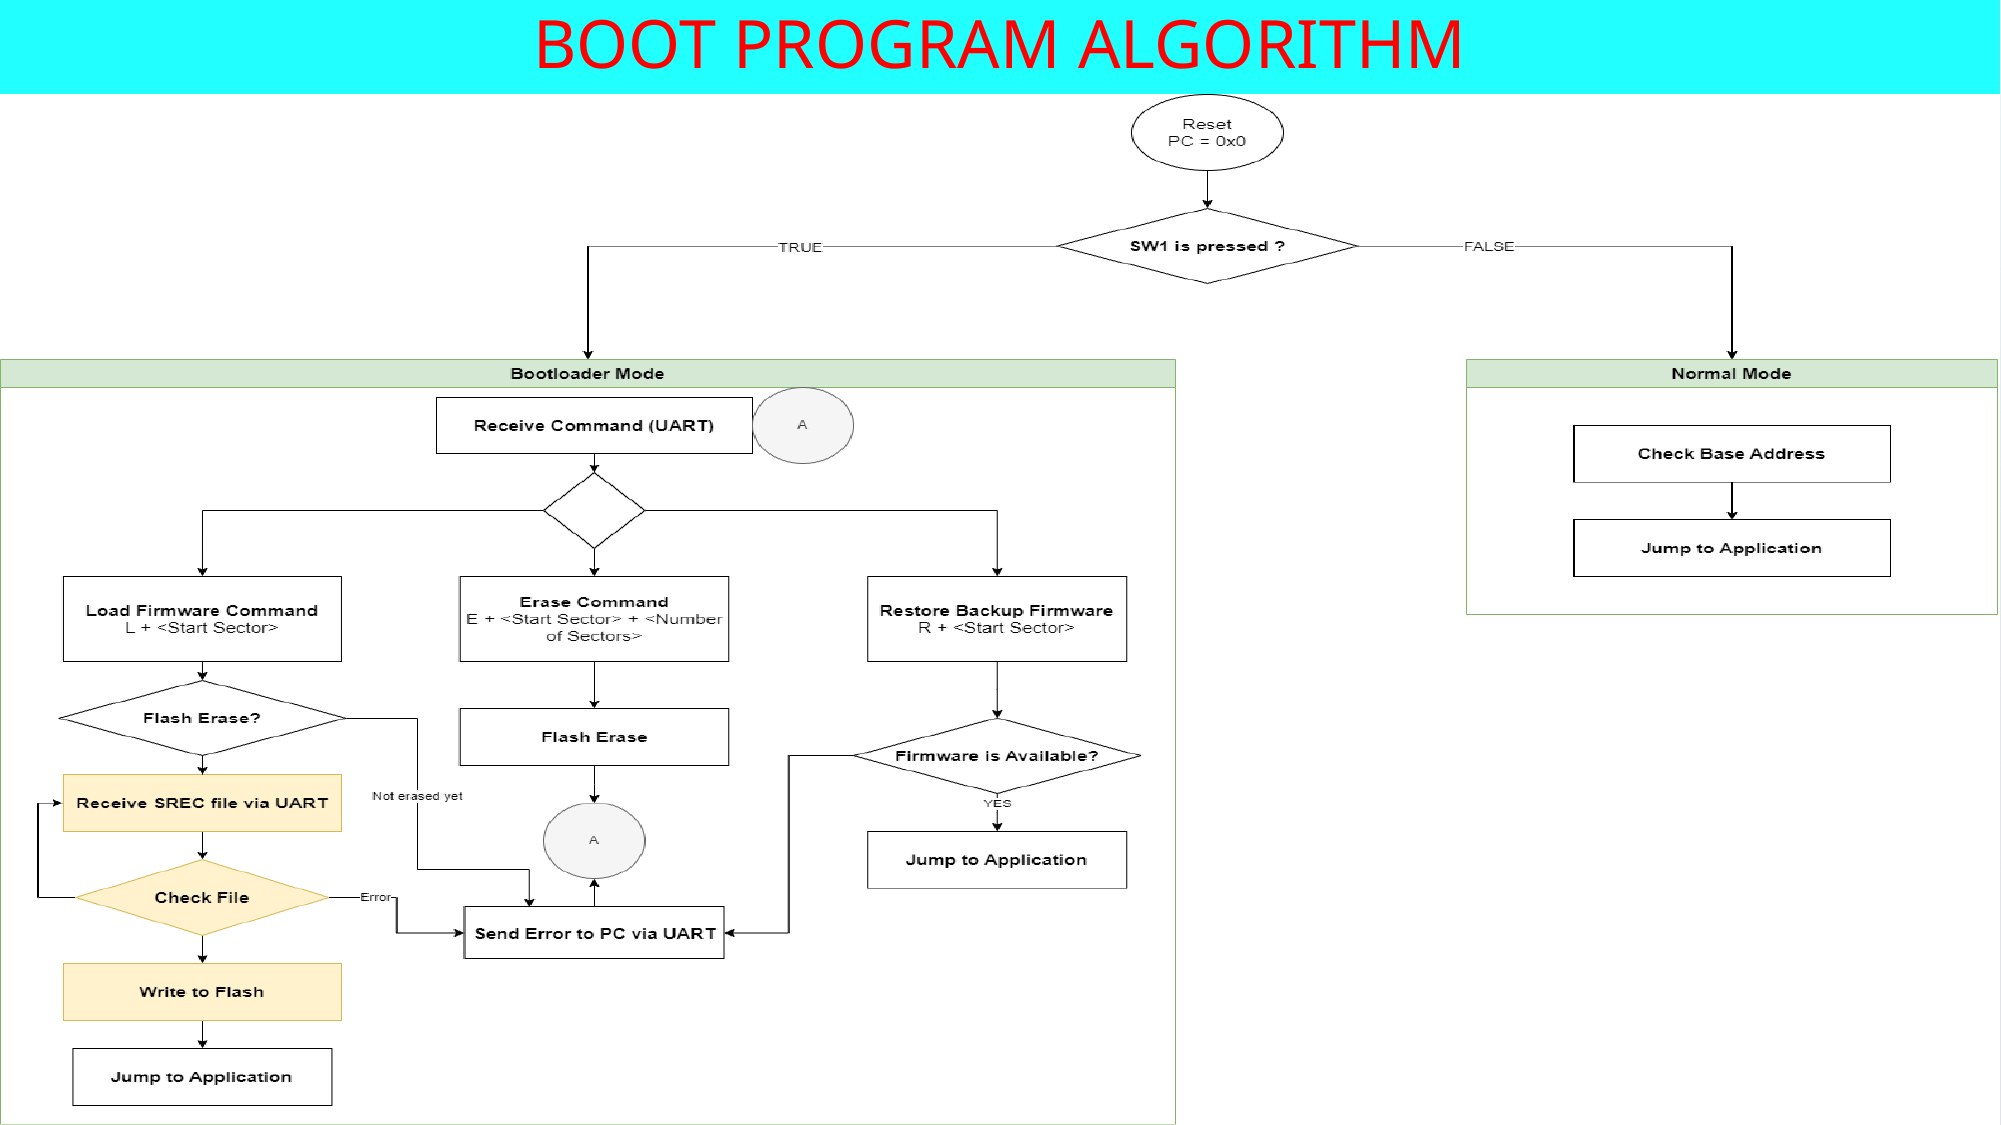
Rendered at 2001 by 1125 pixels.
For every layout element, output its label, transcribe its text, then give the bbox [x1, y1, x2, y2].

picture [0, 93, 2000, 1125]
title Boot program algorithm [0, 0, 2000, 93]
